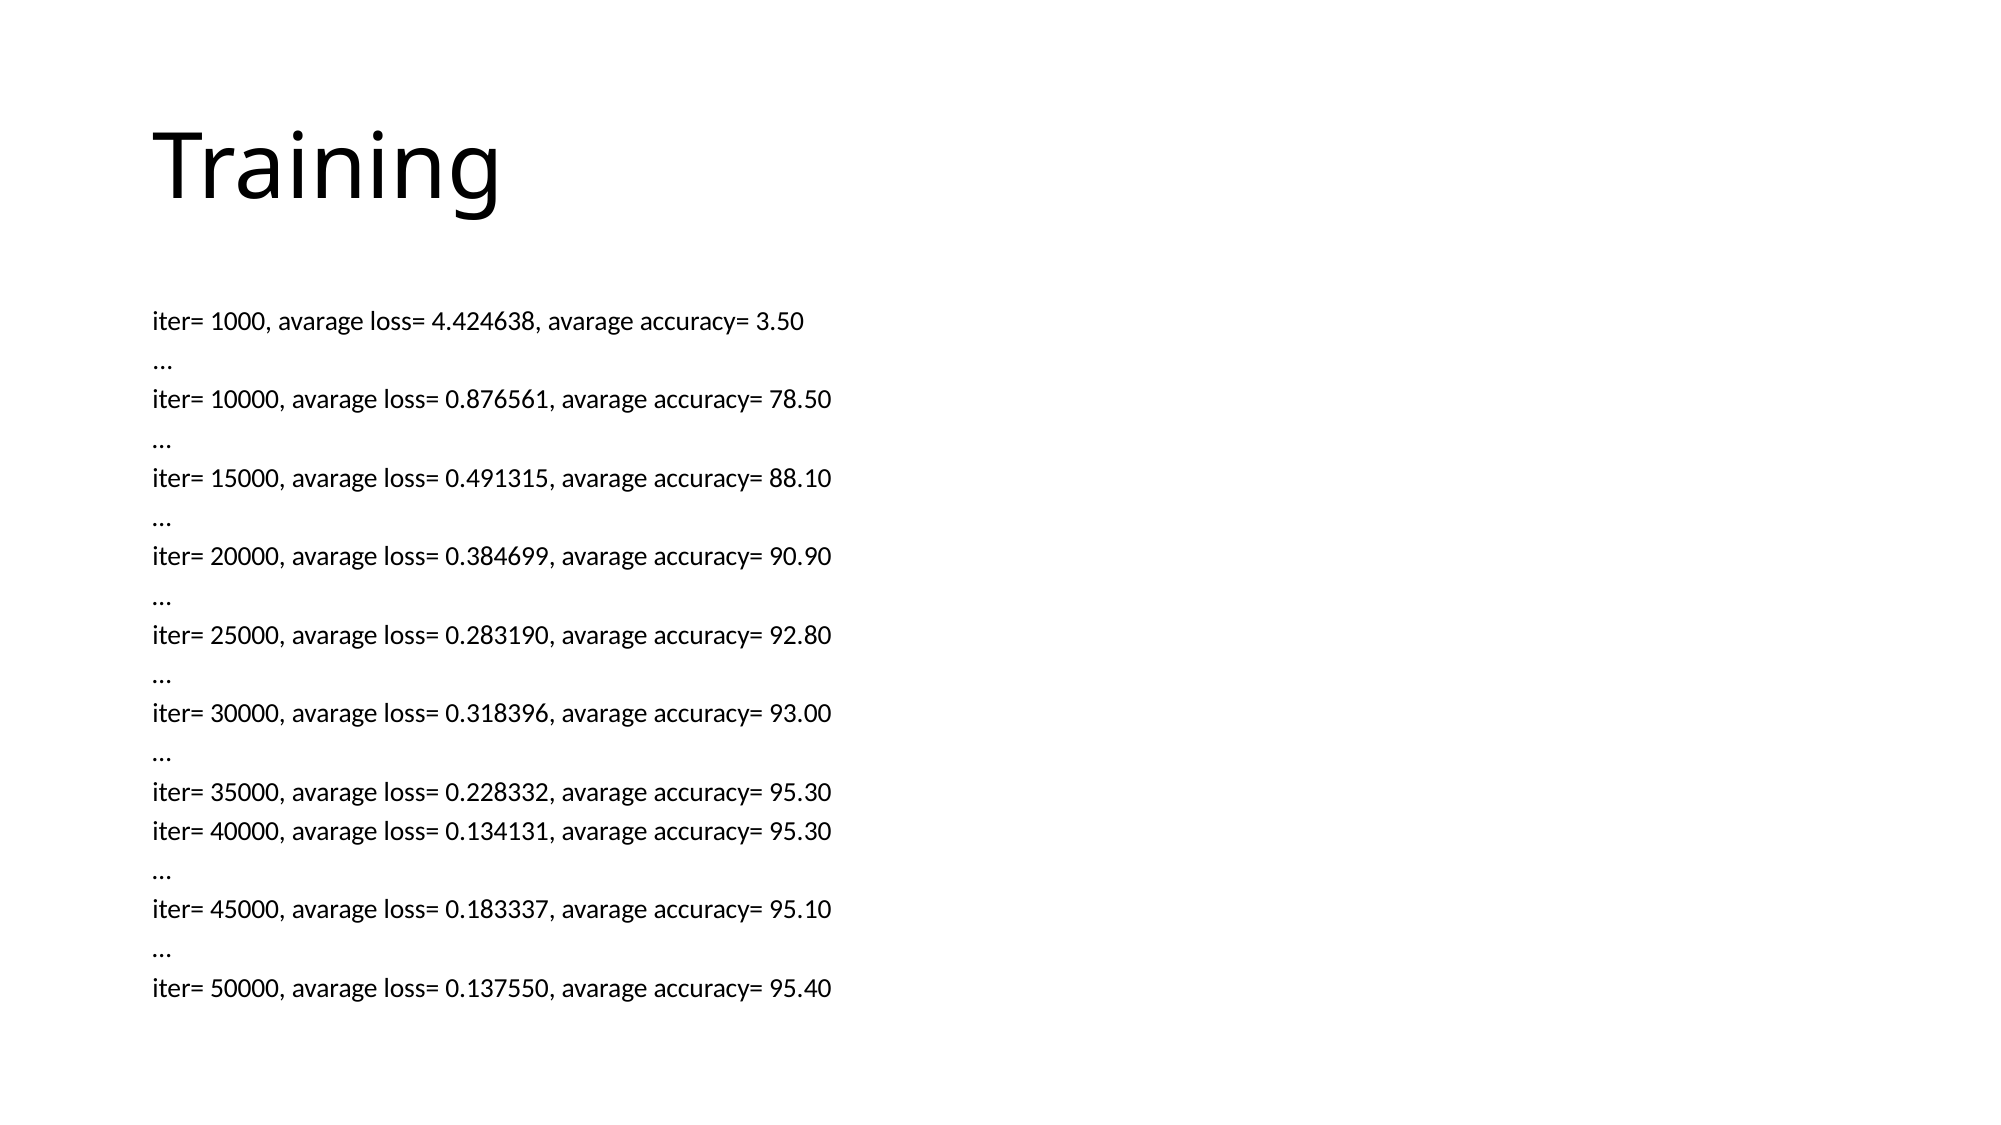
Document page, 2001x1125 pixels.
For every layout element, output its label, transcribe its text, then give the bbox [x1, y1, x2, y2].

list iter= 1000, avarage loss= 4.424638, avarage accuracy= 3.50 ... iter= 10000, avarage loss= 0.876561, avarage accuracy= 78.50 … iter= 15000, avarage loss= 0.491315, avarage accuracy= 88.10 … iter= 20000, avarage loss= 0.384699, avarage accuracy= 90.90 … iter= 25000, avarage loss= 0.283190, avarage accuracy= 92.80 … iter= 30000, avarage loss= 0.318396, avarage accuracy= 93.00 … iter= 35000, avarage loss= 0.228332, avarage accuracy= 95.30 iter= 40000, avarage loss= 0.134131, avarage accuracy= 95.30 … iter= 45000, avarage loss= 0.183337, avarage accuracy= 95.10 … iter= 50000, avarage loss= 0.137550, avarage accuracy= 95.40 [137, 299, 1863, 1014]
title Training [137, 59, 1863, 278]
